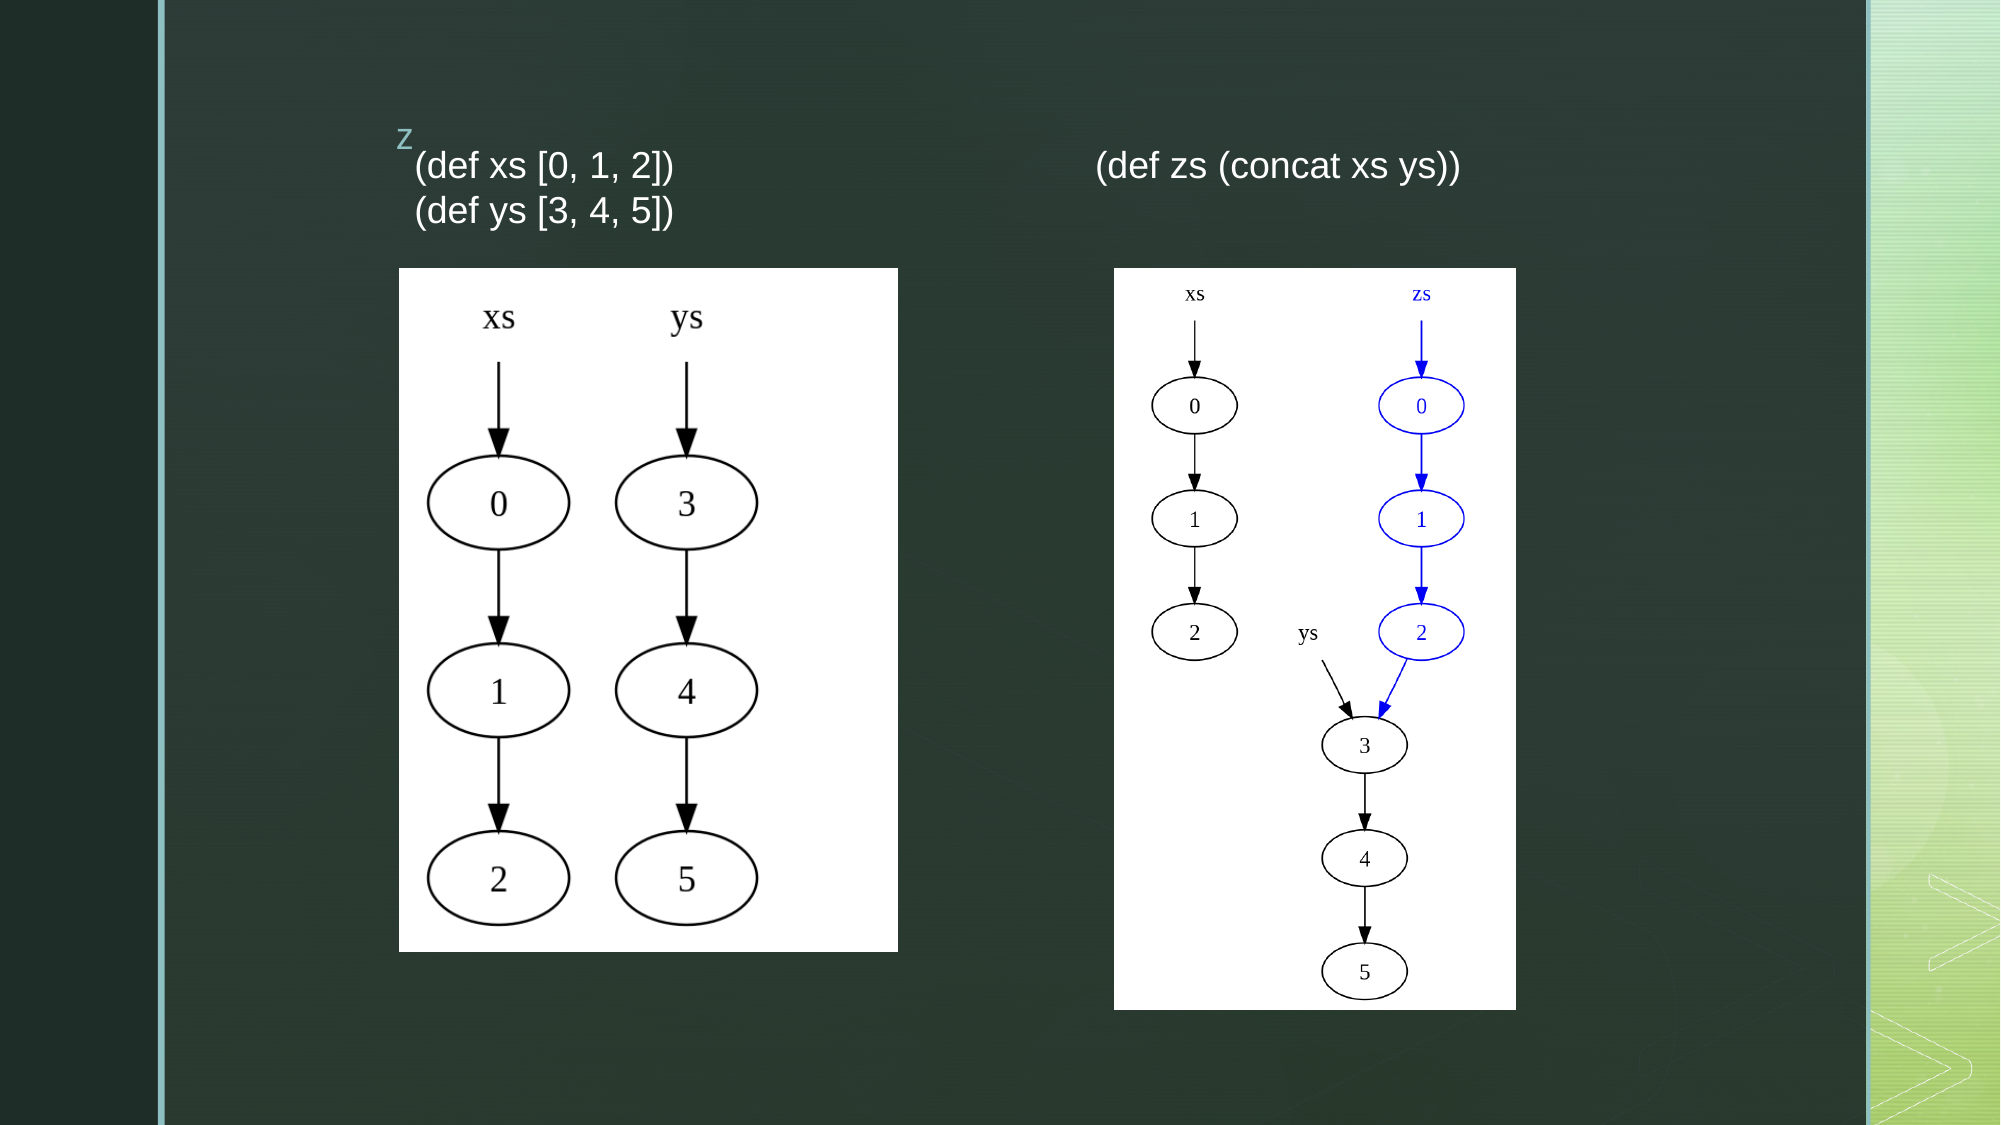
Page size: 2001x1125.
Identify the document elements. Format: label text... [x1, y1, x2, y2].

text_box (def xs [0, 1, 2]) (def ys [3, 4, 5]) [399, 133, 702, 239]
text_box (def zs (concat xs ys)) [1080, 133, 1579, 194]
picture [1871, 0, 2001, 1125]
picture [1114, 268, 1516, 1011]
picture [399, 268, 898, 953]
